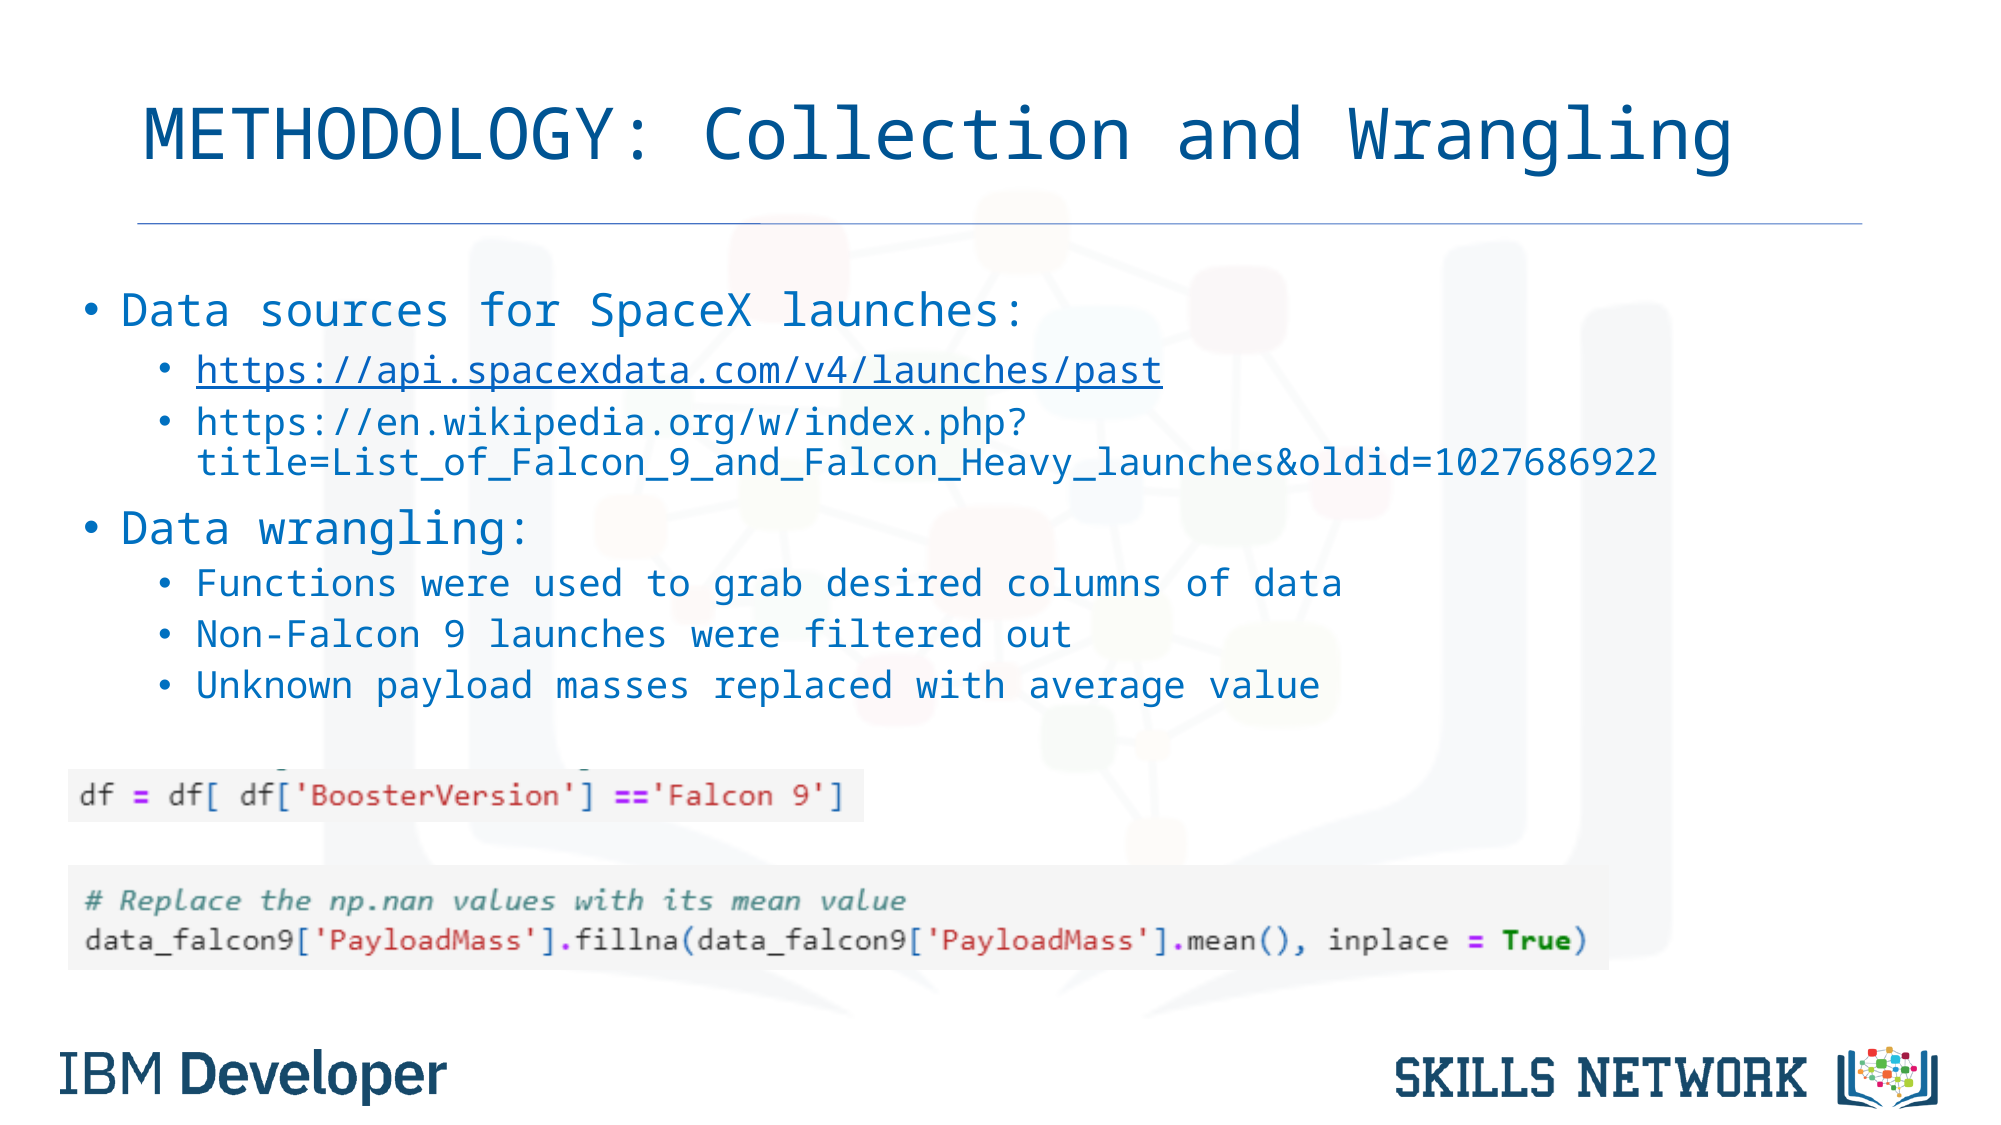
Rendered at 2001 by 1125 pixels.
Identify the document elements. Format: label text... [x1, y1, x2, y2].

list Data sources for SpaceX launches: https://api.spacexdata.com/v4/launches/past https://en.wikipedia.org/w/index.php?title=List_of_Falcon_9_and_Falcon_Heavy_launches&oldid=1027686922 Data wrangling: Functions were used to grab desired columns of data Non-Falcon 9 launches were filtered out Unknown payload masses replaced with average value [68, 279, 1943, 725]
picture [68, 769, 864, 822]
picture [1390, 1045, 1945, 1111]
picture [55, 1045, 459, 1108]
picture [68, 865, 1609, 970]
title METHODOLOGY: Collection and Wrangling [128, 61, 1922, 212]
